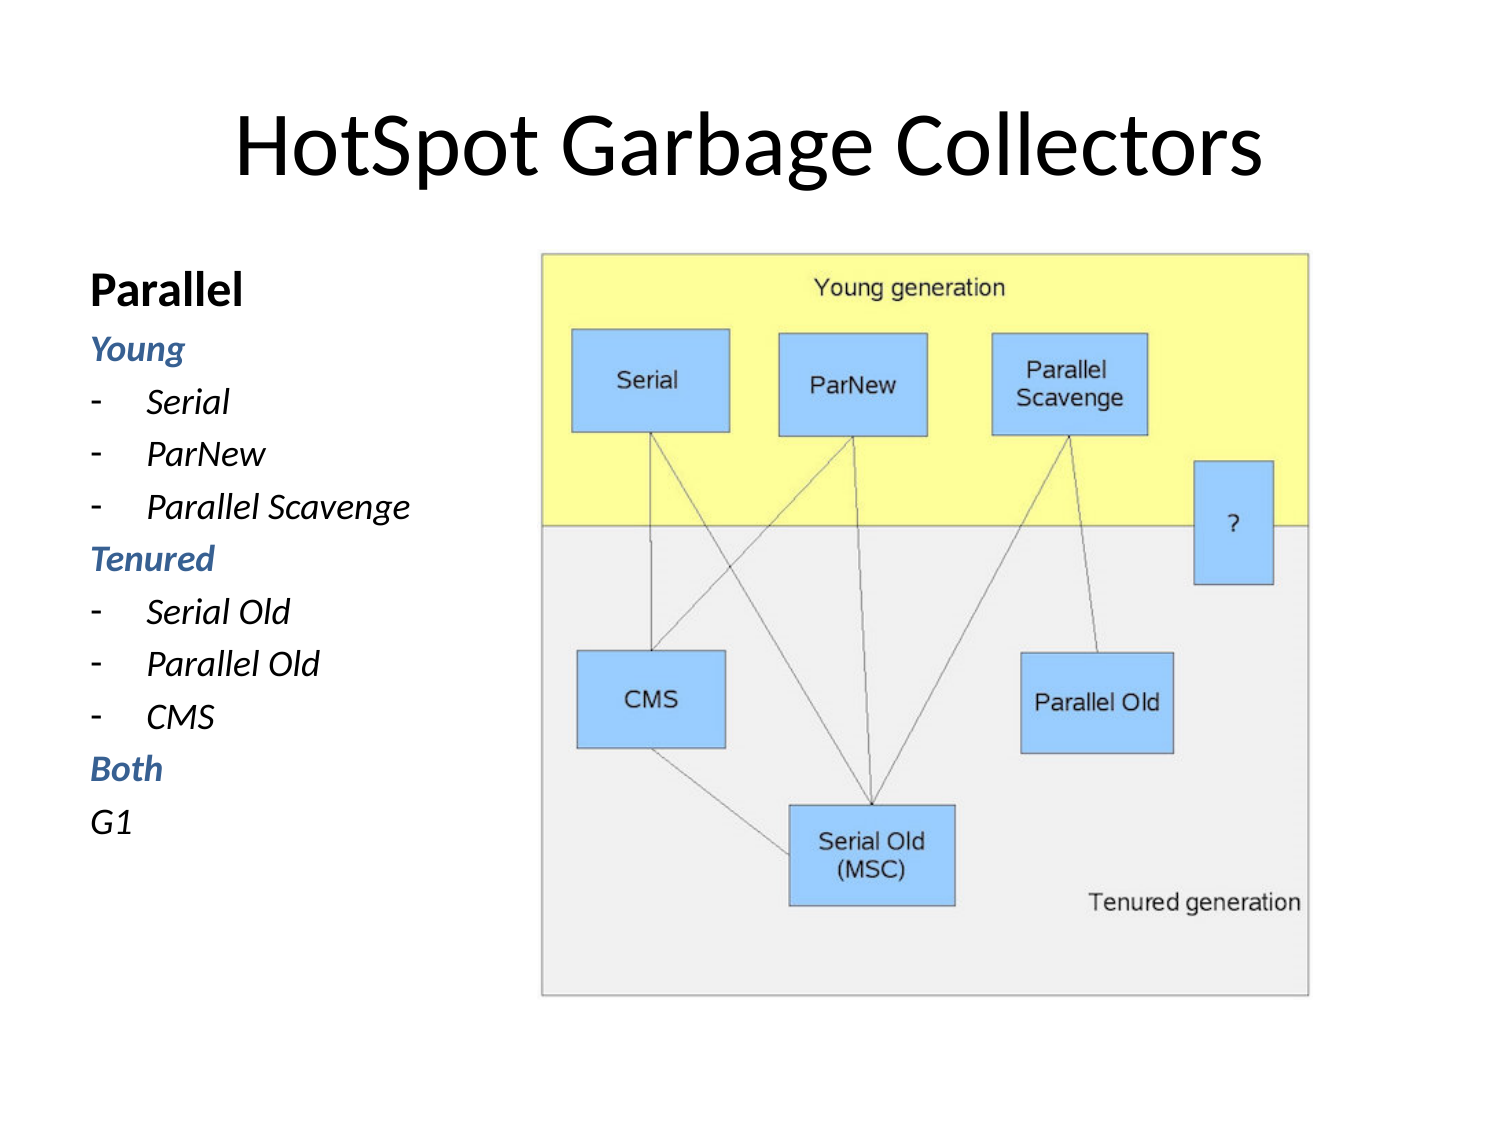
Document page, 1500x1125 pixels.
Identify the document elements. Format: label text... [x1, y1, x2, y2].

text_box Parallel Young Serial ParNew Parallel Scavenge Tenured Serial Old Parallel Old CMS Both G1 [74, 249, 513, 938]
title HotSpot Garbage Collectors [75, 45, 1425, 233]
picture [537, 248, 1313, 1000]
